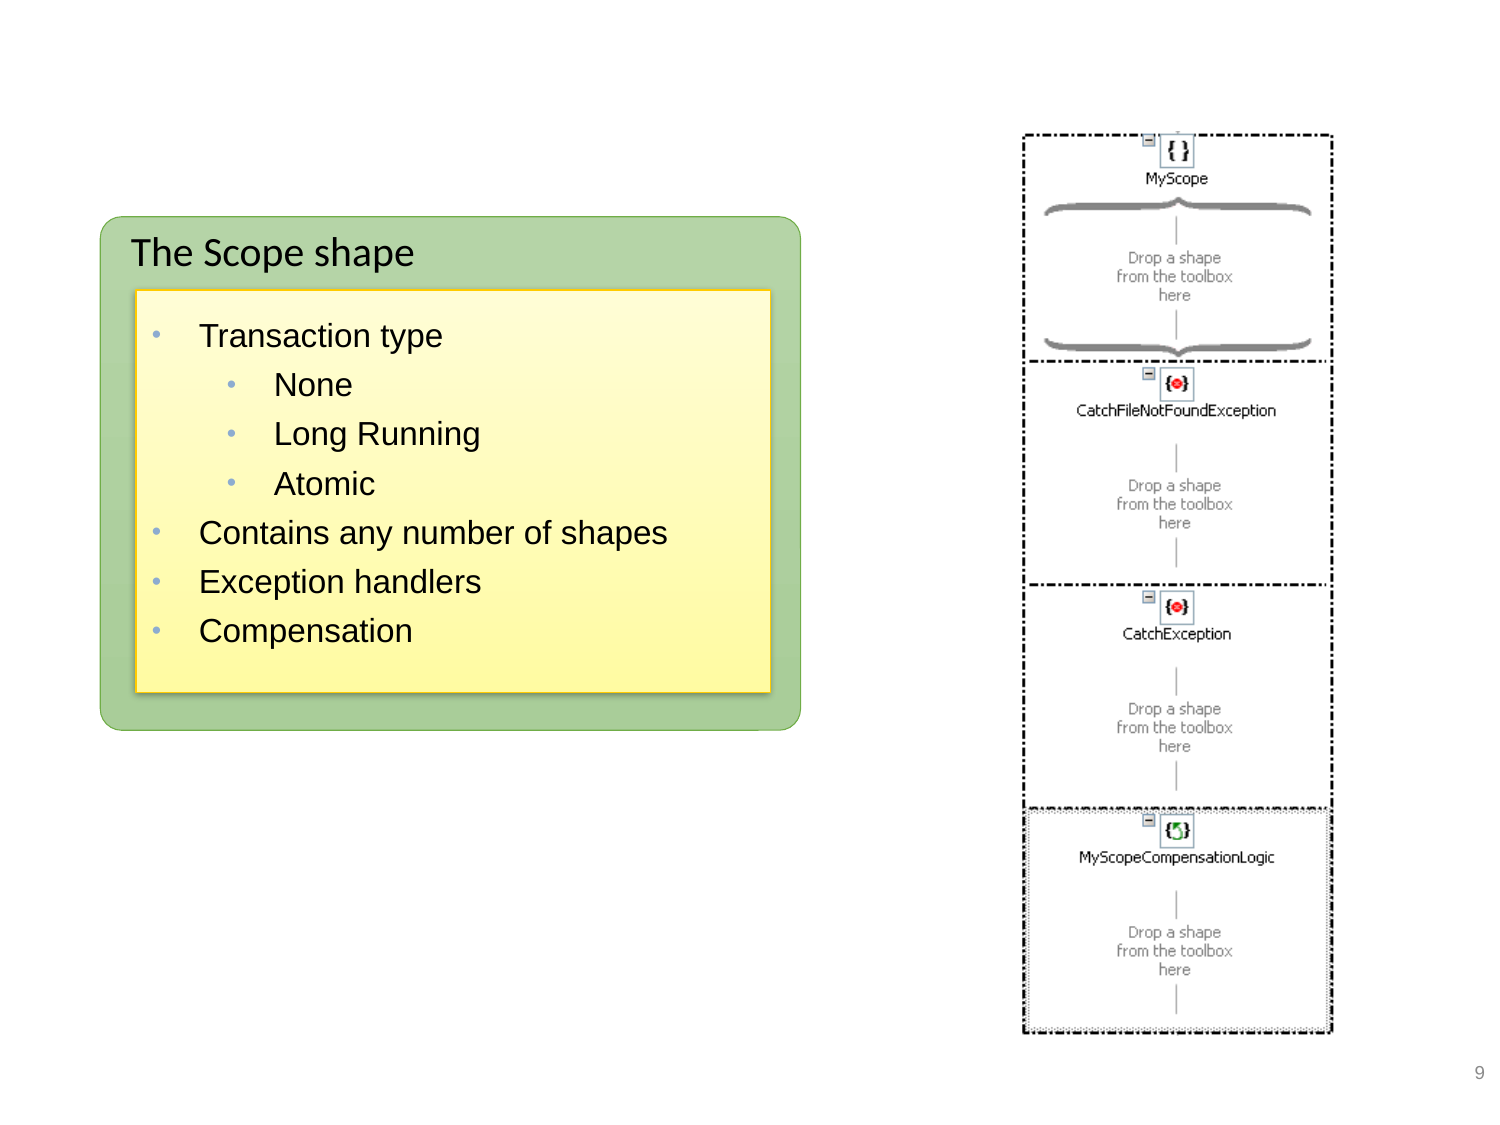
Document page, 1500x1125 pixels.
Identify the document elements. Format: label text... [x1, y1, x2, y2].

text_box [135, 289, 771, 693]
text_box Transaction type None Long Running Atomic Contains any number of shapes Exception handlers Compensation [137, 311, 684, 707]
text_box The Scope shape [99, 216, 802, 731]
slide_number 9 [1423, 1041, 1500, 1102]
picture [1021, 131, 1335, 1036]
